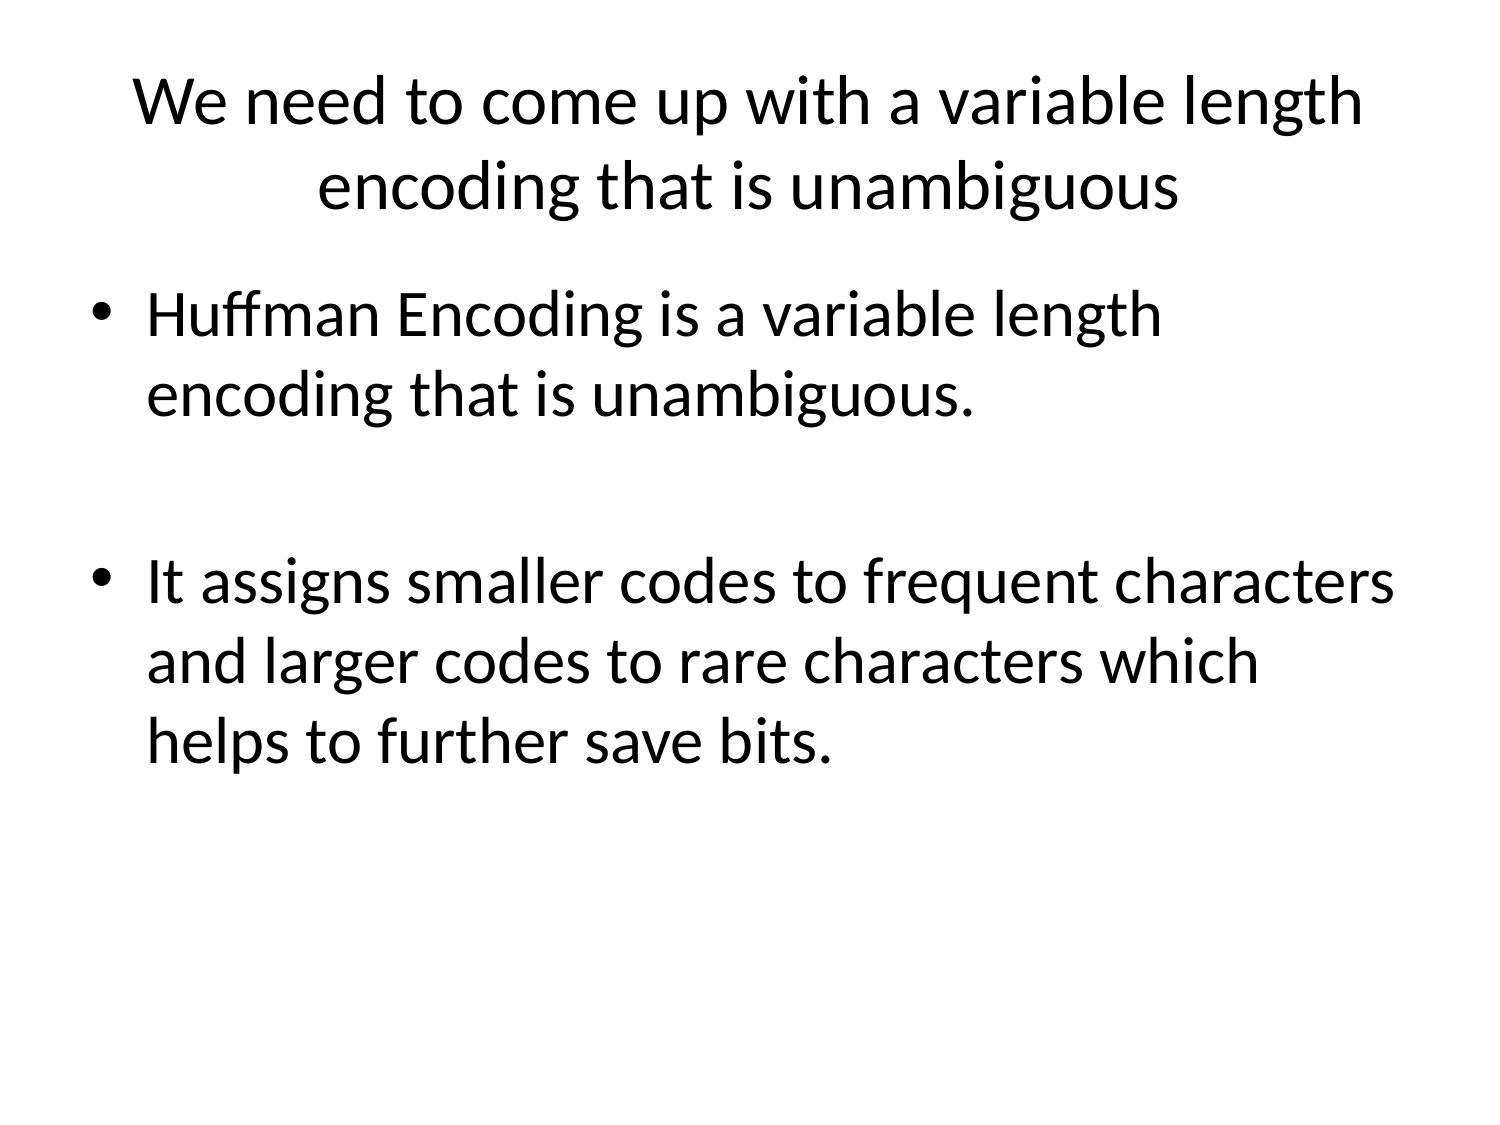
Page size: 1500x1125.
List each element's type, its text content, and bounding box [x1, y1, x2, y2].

title We need to come up with a variable length encoding that is unambiguous [75, 45, 1425, 233]
list Huffman Encoding is a variable length encoding that is unambiguous. It assigns smaller codes to frequent characters and larger codes to rare characters which helps to further save bits. [75, 262, 1425, 1005]
